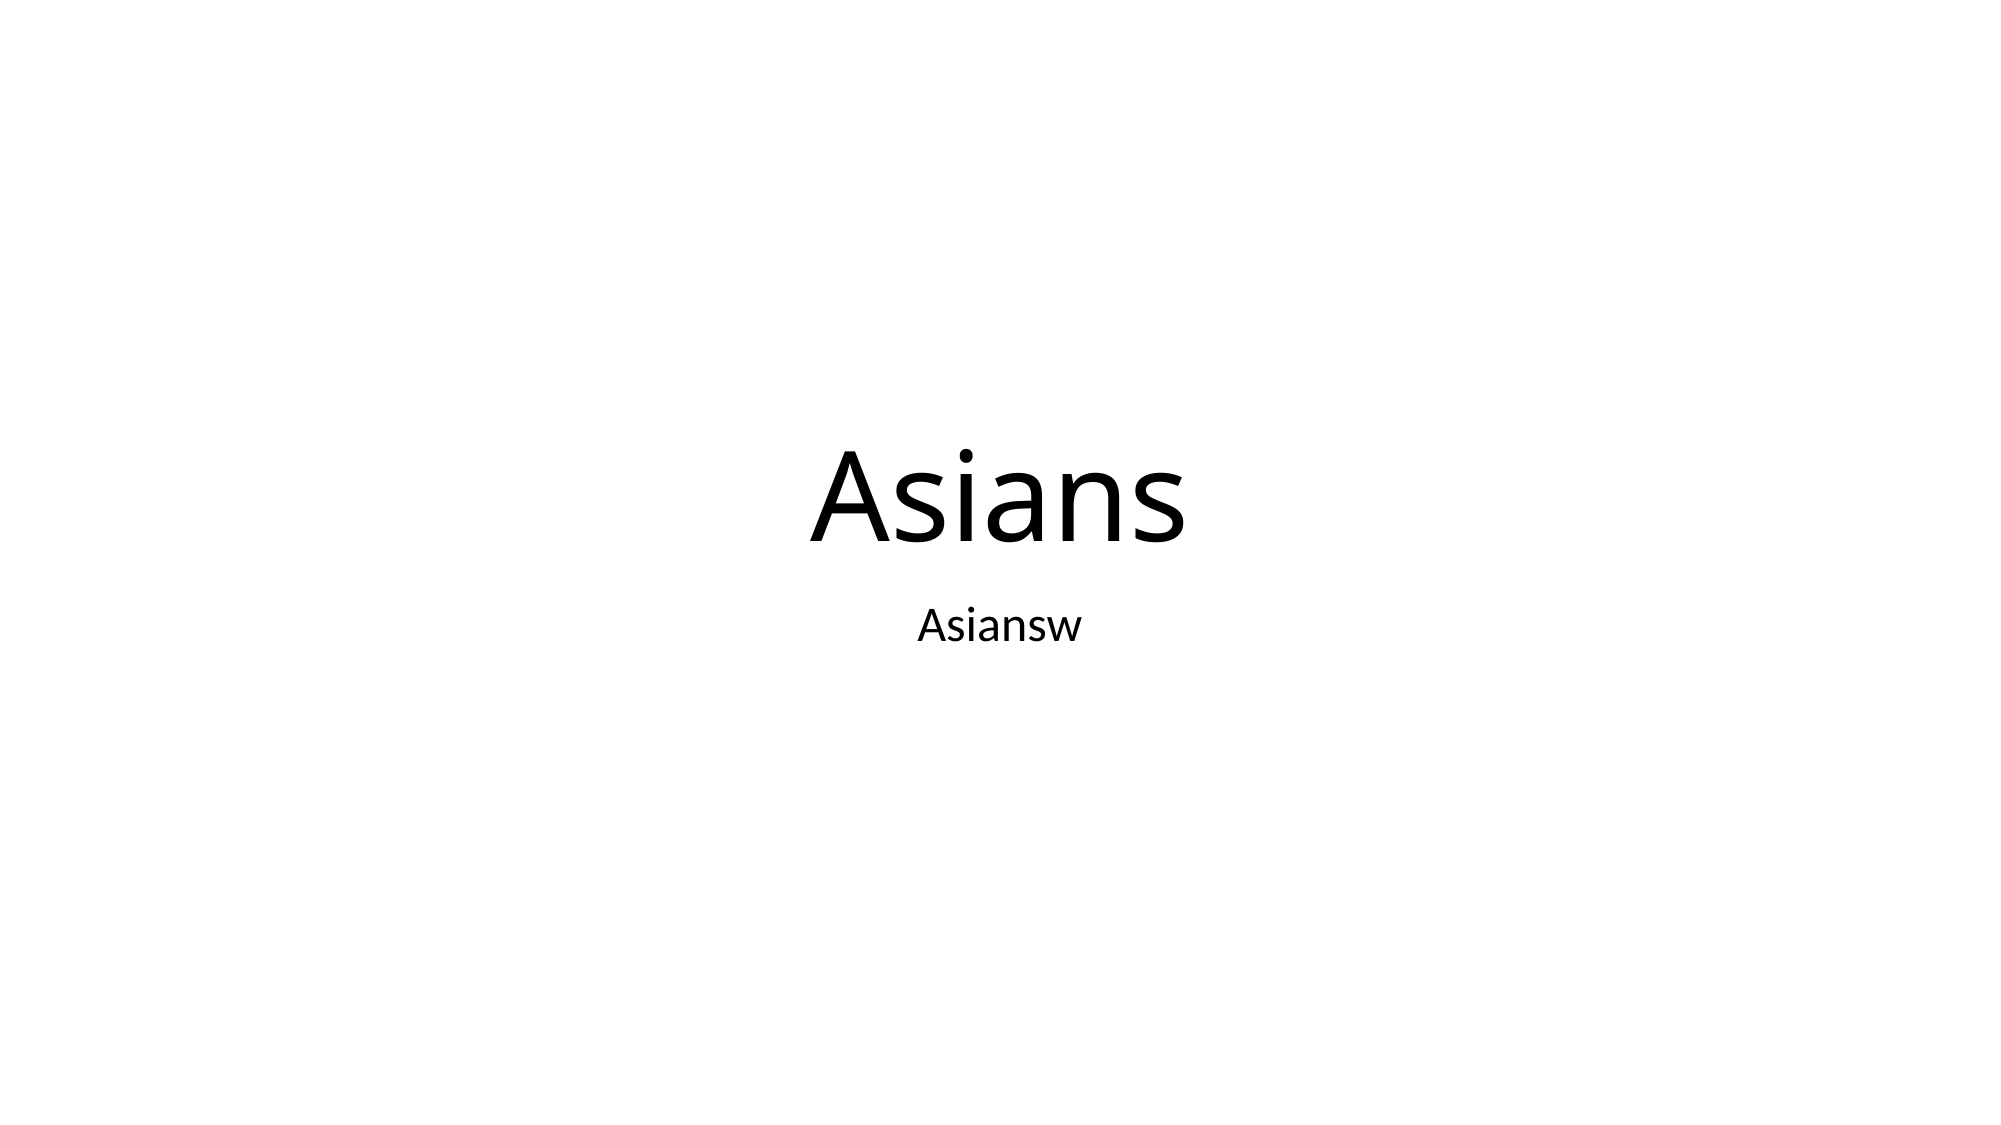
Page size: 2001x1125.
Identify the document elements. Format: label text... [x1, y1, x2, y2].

subtitle Asiansw [249, 590, 1750, 863]
title Asians [249, 184, 1750, 576]
